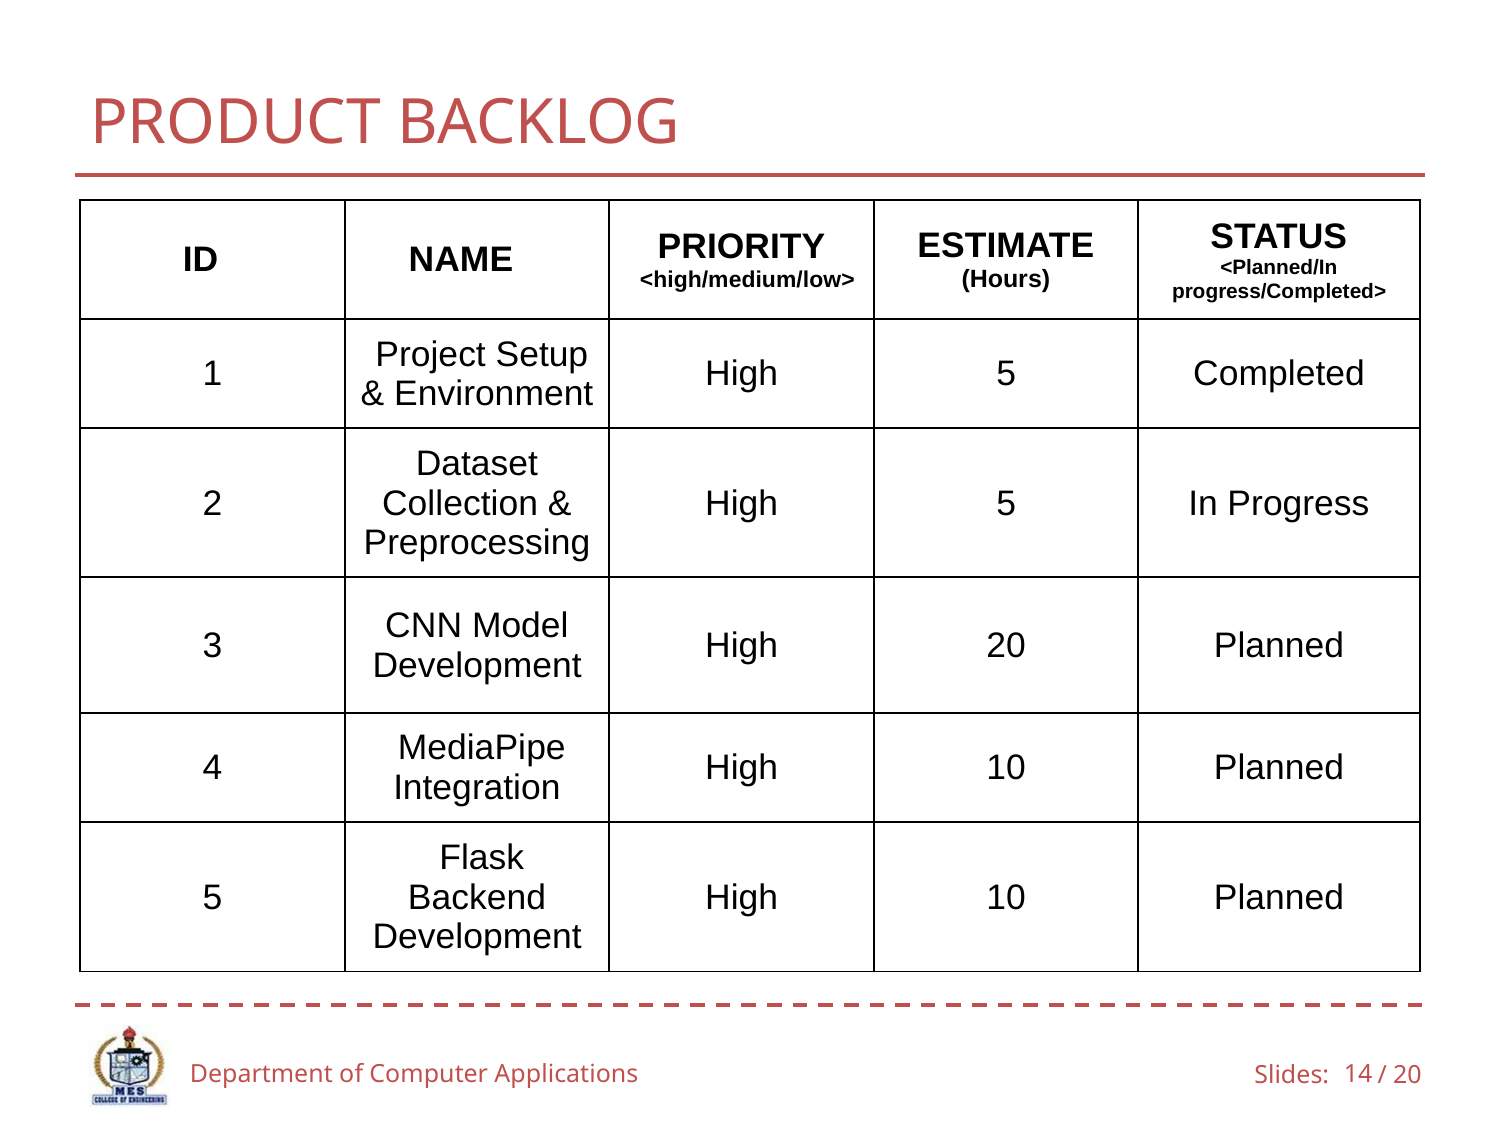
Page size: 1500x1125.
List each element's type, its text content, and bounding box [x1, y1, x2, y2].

table_cell Flask Backend Development [346, 823, 608, 971]
table_cell 2 [81, 429, 344, 576]
table_cell Project Setup & Environment [346, 320, 608, 427]
table_header NAME [346, 201, 608, 318]
table_cell MediaPipe Integration [346, 714, 608, 821]
title PRODUCT BACKLOG [75, 50, 1425, 188]
table_cell Planned [1139, 714, 1419, 821]
table_cell 3 [81, 578, 344, 712]
table_header PRIORITY <high/medium/low> [610, 201, 873, 318]
table_cell 5 [875, 320, 1137, 427]
table_cell Planned [1139, 823, 1419, 971]
table_cell Completed [1139, 320, 1419, 427]
table_cell High [610, 714, 873, 821]
slide_number 14 [1325, 1044, 1388, 1105]
table_cell 5 [81, 823, 344, 971]
table_header STATUS <Planned/In progress/Completed> [1139, 201, 1419, 318]
table_cell High [610, 320, 873, 427]
table_cell 10 [875, 823, 1137, 971]
table_cell High [610, 823, 873, 971]
table_cell 20 [875, 578, 1137, 712]
table_cell 5 [875, 429, 1137, 576]
table_cell High [610, 429, 873, 576]
picture [87, 1023, 171, 1109]
table_cell High [610, 578, 873, 712]
table_cell 4 [81, 714, 344, 821]
table_cell Planned [1139, 578, 1419, 712]
table_cell 1 [81, 320, 344, 427]
table_header ID [81, 201, 344, 318]
table_cell Dataset Collection & Preprocessing [346, 429, 608, 576]
footer Department of Computer Applications [174, 1042, 675, 1103]
table_header ESTIMATE (Hours) [875, 201, 1137, 318]
table_cell CNN Model Development [346, 578, 608, 712]
table_cell 10 [875, 714, 1137, 821]
table_cell In Progress [1139, 429, 1419, 576]
